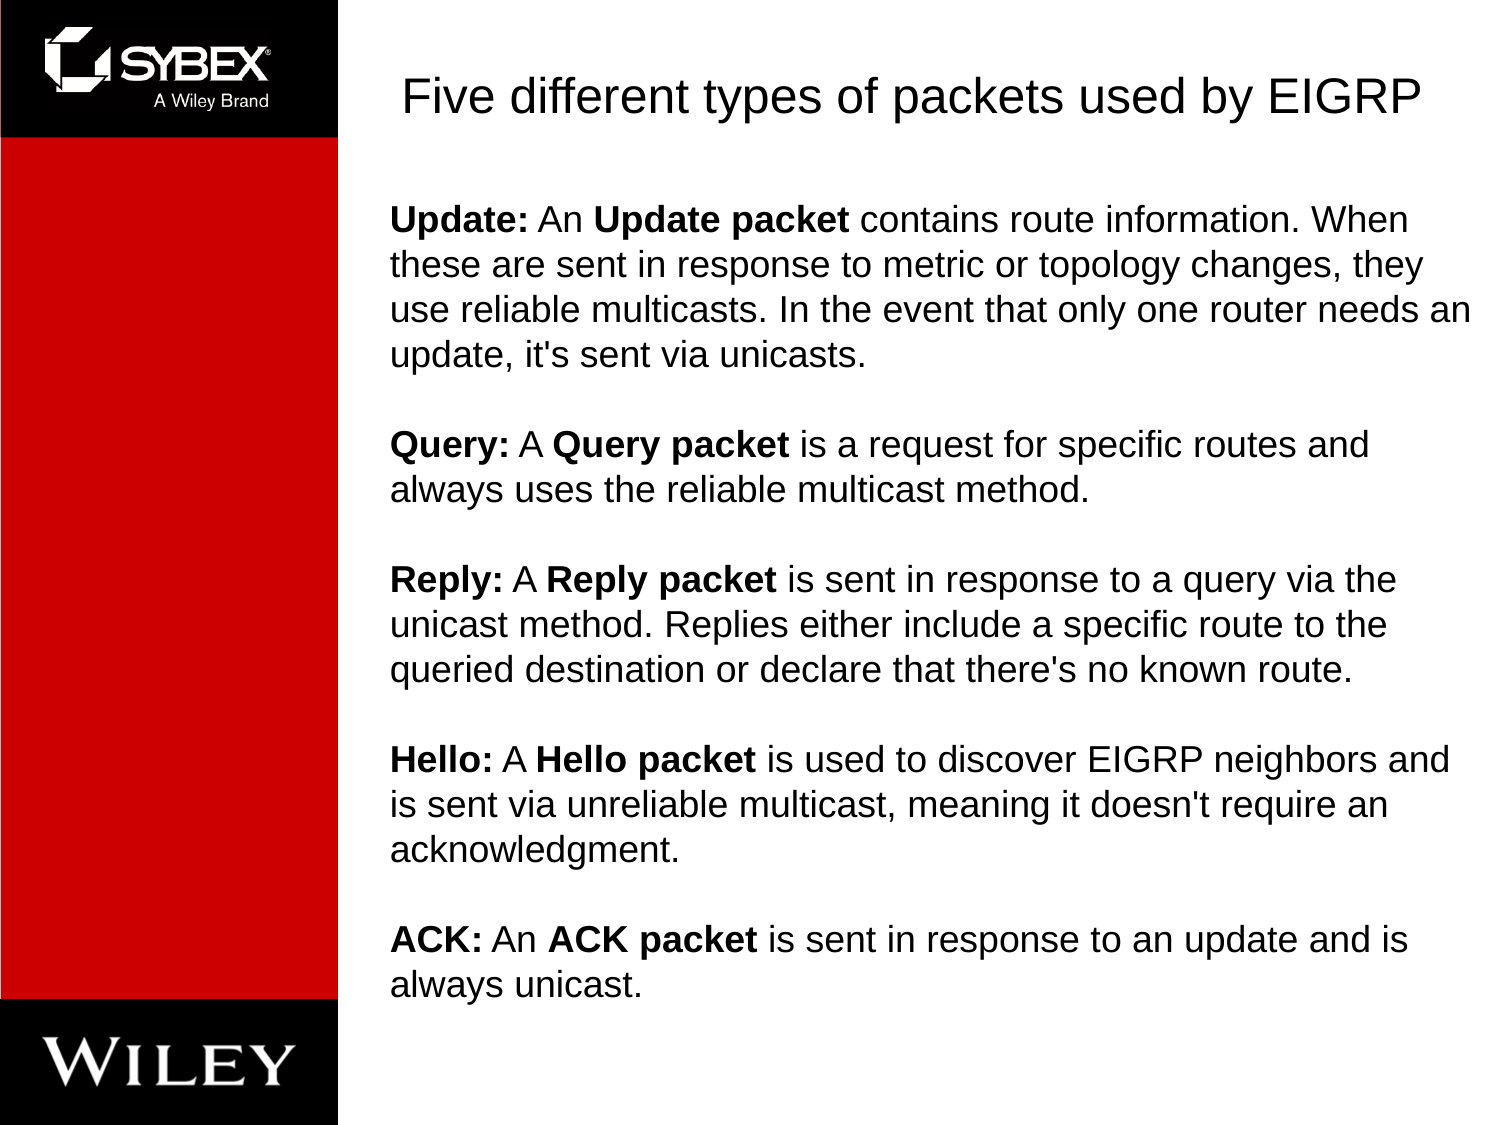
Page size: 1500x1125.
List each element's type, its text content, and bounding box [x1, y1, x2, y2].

title Five different types of packets used by EIGRP [375, 0, 1450, 187]
picture [0, 999, 338, 1125]
text_box Update: An Update packet contains route information. When these are sent in response to metric or topology changes, they use reliable multicasts. In the event that only one router needs an update, it's sent via unicasts. Query: A Query packet is a request for specific routes and always uses the reliable multicast method. Reply: A Reply packet is sent in response to a query via the unicast method. Replies either include a specific route to the queried destination or declare that there's no known route. Hello: A Hello packet is used to discover EIGRP neighbors and is sent via unreliable multicast, meaning it doesn't require an acknowledgment. ACK: An ACK packet is sent in response to an update and is always unicast. [374, 187, 1500, 1013]
picture [45, 27, 271, 111]
